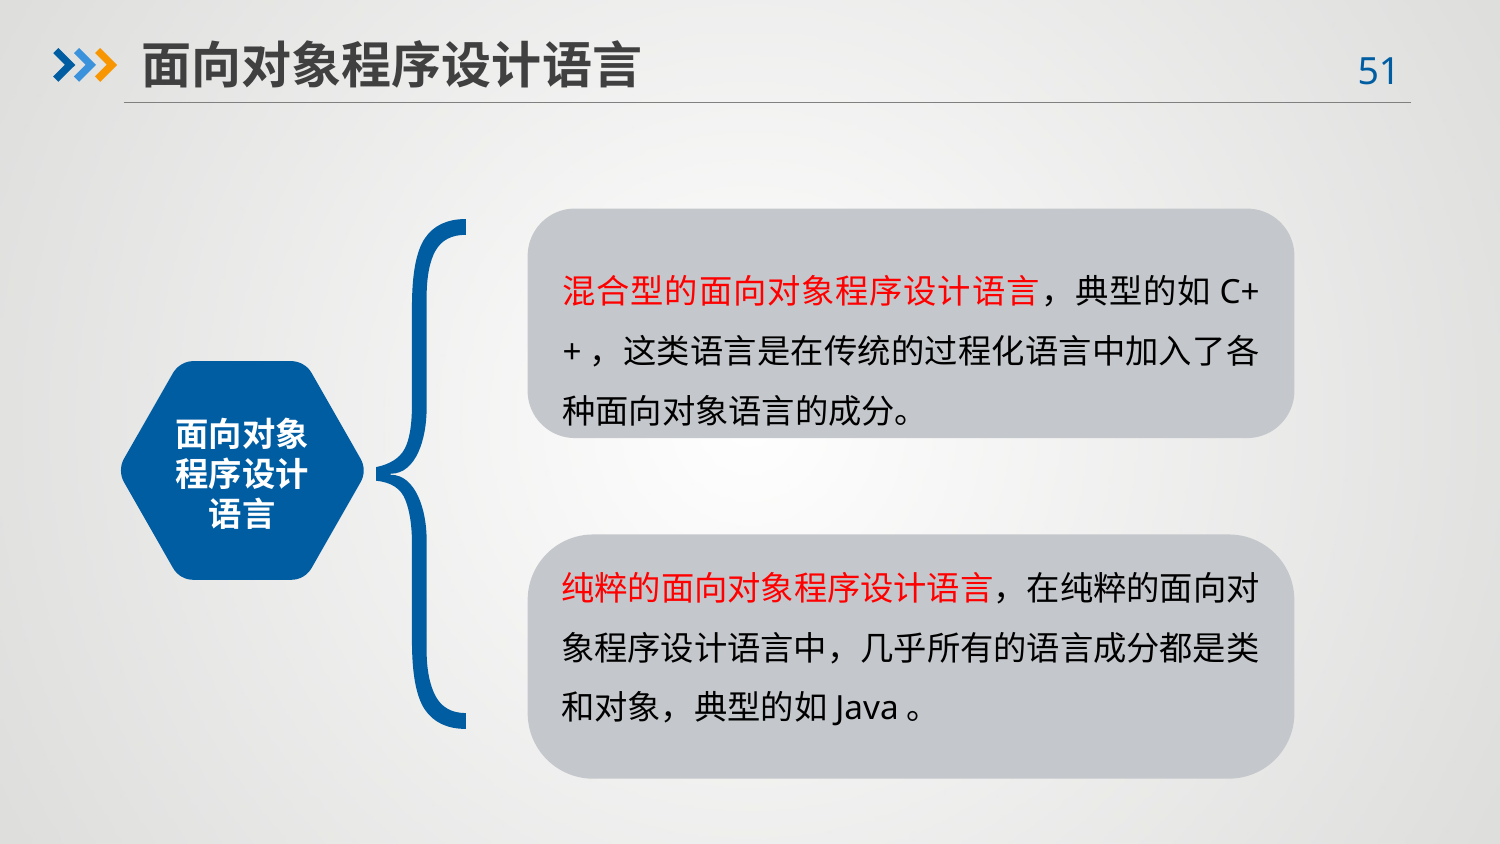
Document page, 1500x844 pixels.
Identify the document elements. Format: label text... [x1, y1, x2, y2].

text_box 混合型的面向对象程序设计语言，典型的如C++，这类语言是在传统的过程化语言中加入了各种面向对象语言的成分。 [562, 250, 1260, 431]
text_box 面向对象程序设计语言 [141, 32, 903, 96]
text_box 面向对象程序设计语言 [167, 413, 317, 534]
text_box 纯粹的面向对象程序设计语言，在纯粹的面向对象程序设计语言中，几乎所有的语言成分都是类和对象，典型的如Java。 [525, 532, 1297, 781]
text_box [376, 219, 466, 729]
text_box [525, 206, 1297, 441]
picture [0, 0, 1500, 844]
text_box [120, 361, 364, 580]
